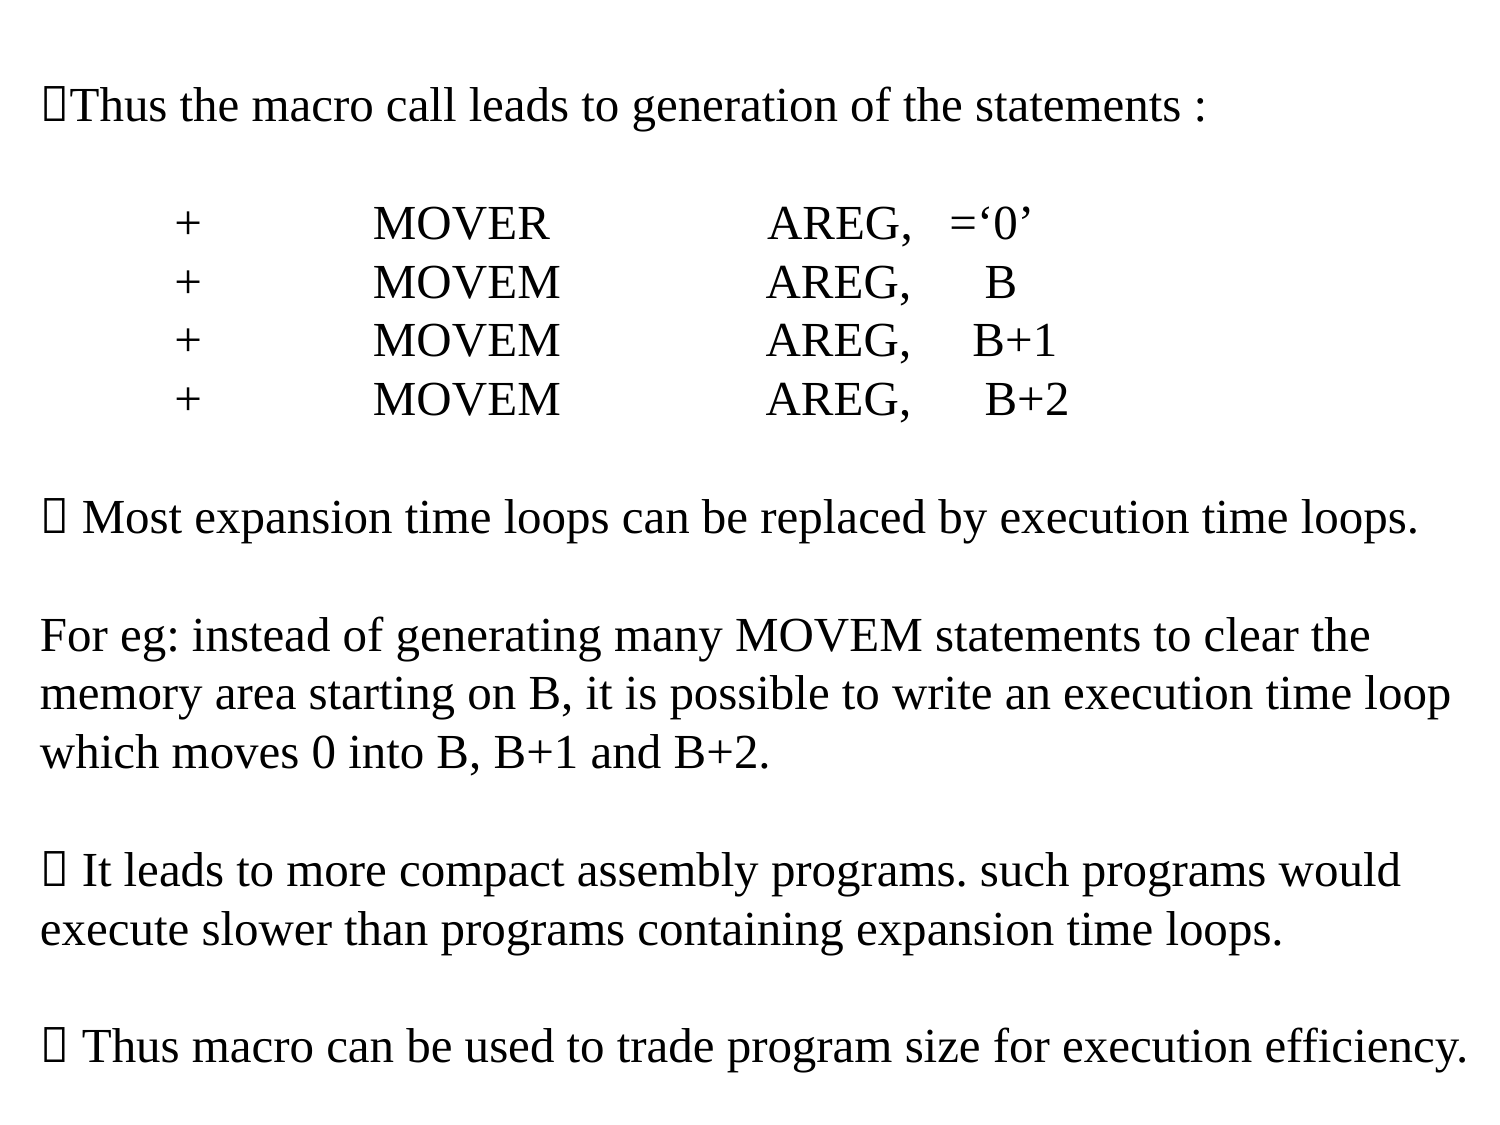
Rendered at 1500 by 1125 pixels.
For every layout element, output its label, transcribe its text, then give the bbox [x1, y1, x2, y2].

title Thus the macro call leads to generation of the statements : + MOVER AREG, =‘0’ + MOVEM AREG, B + MOVEM AREG, B+1 + MOVEM AREG, B+2  Most expansion time loops can be replaced by execution time loops. For eg: instead of generating many MOVEM statements to clear the memory area starting on B, it is possible to write an execution time loop which moves 0 into B, B+1 and B+2.  It leads to more compact assembly programs. such programs would execute slower than programs containing expansion time loops.  Thus macro can be used to trade program size for execution efficiency. [24, 45, 1500, 1100]
